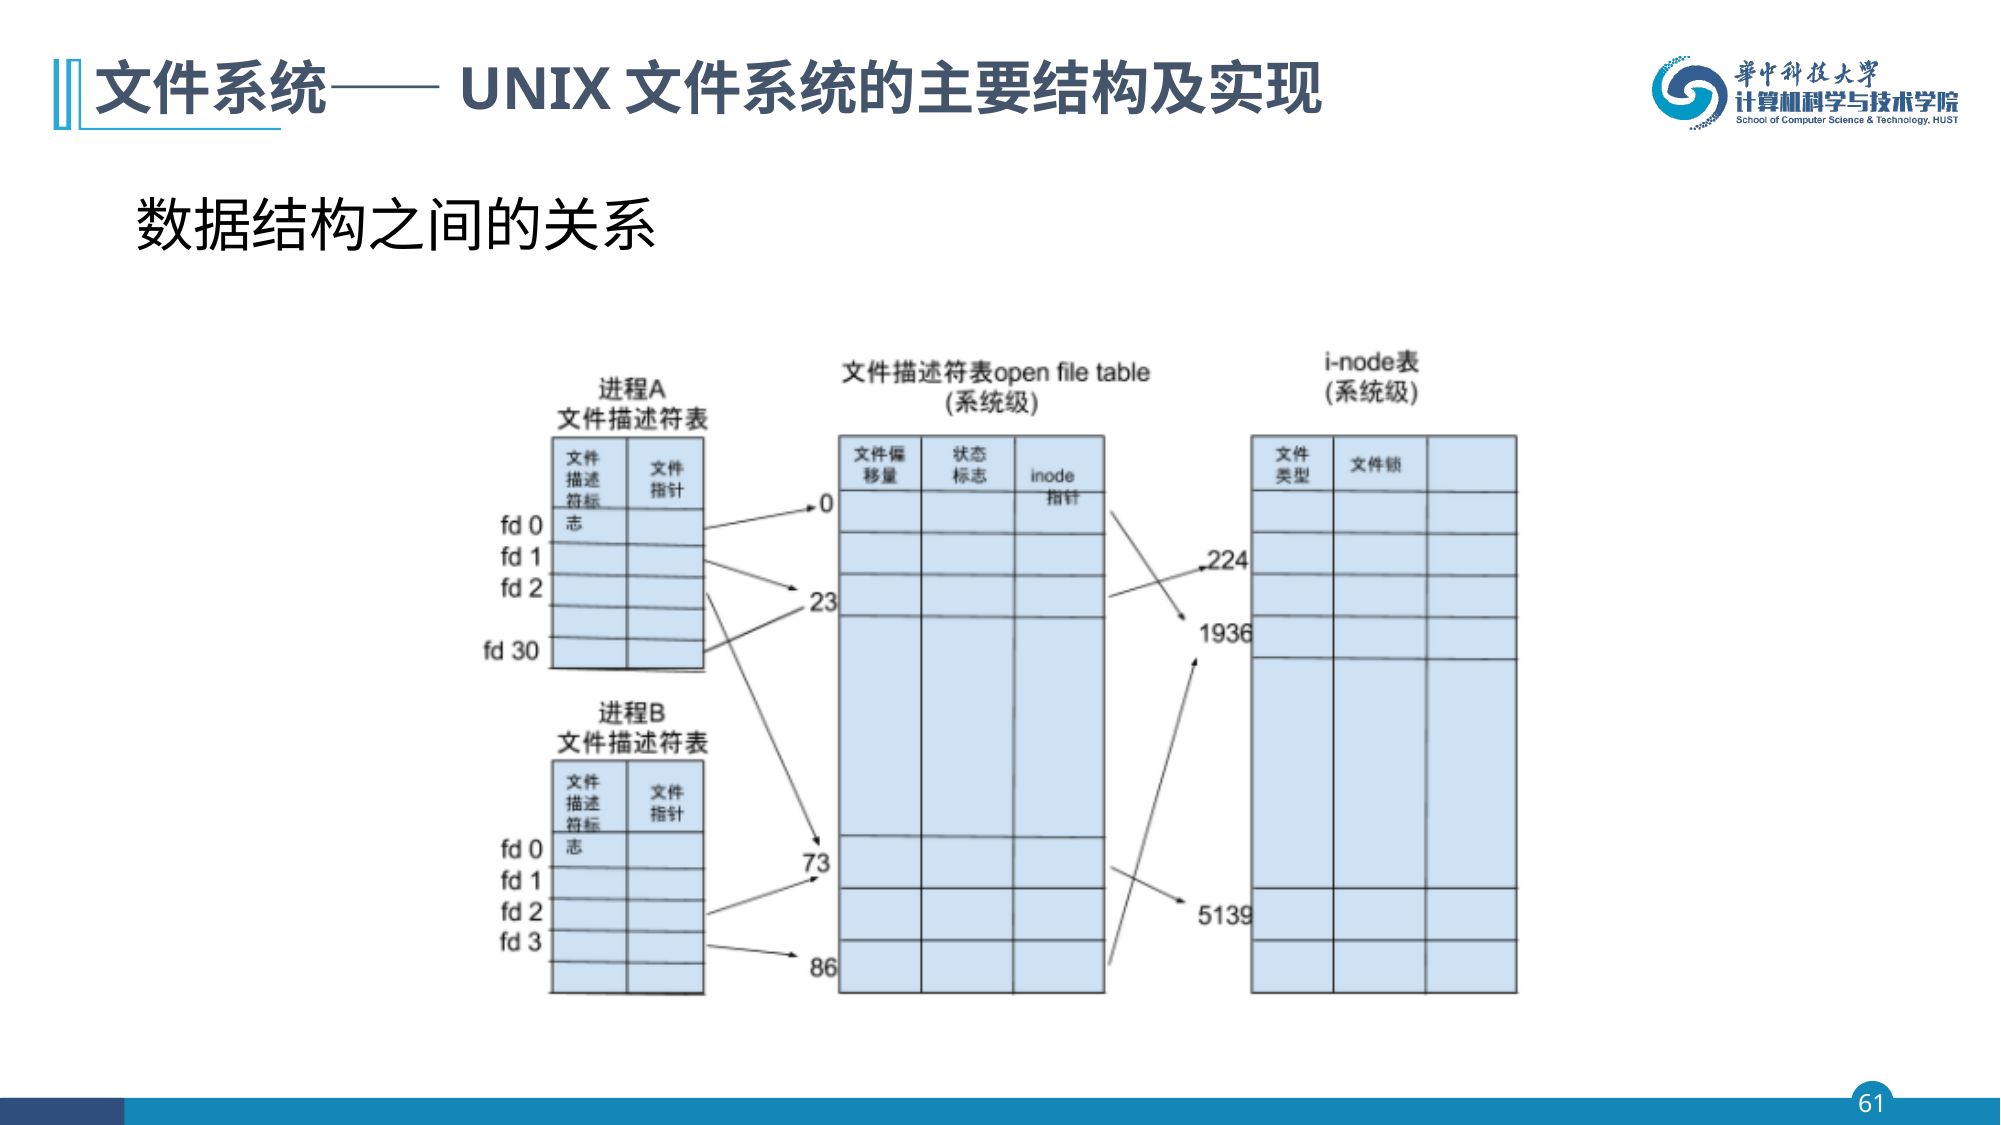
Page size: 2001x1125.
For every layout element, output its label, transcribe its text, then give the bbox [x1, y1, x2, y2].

text_box 数据结构之间的关系 [93, 188, 1471, 268]
title 文件系统——UNIX文件系统的主要结构及实现 [80, 51, 1653, 137]
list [472, 345, 1529, 1009]
picture [1653, 56, 1958, 130]
picture [1653, 56, 1678, 79]
